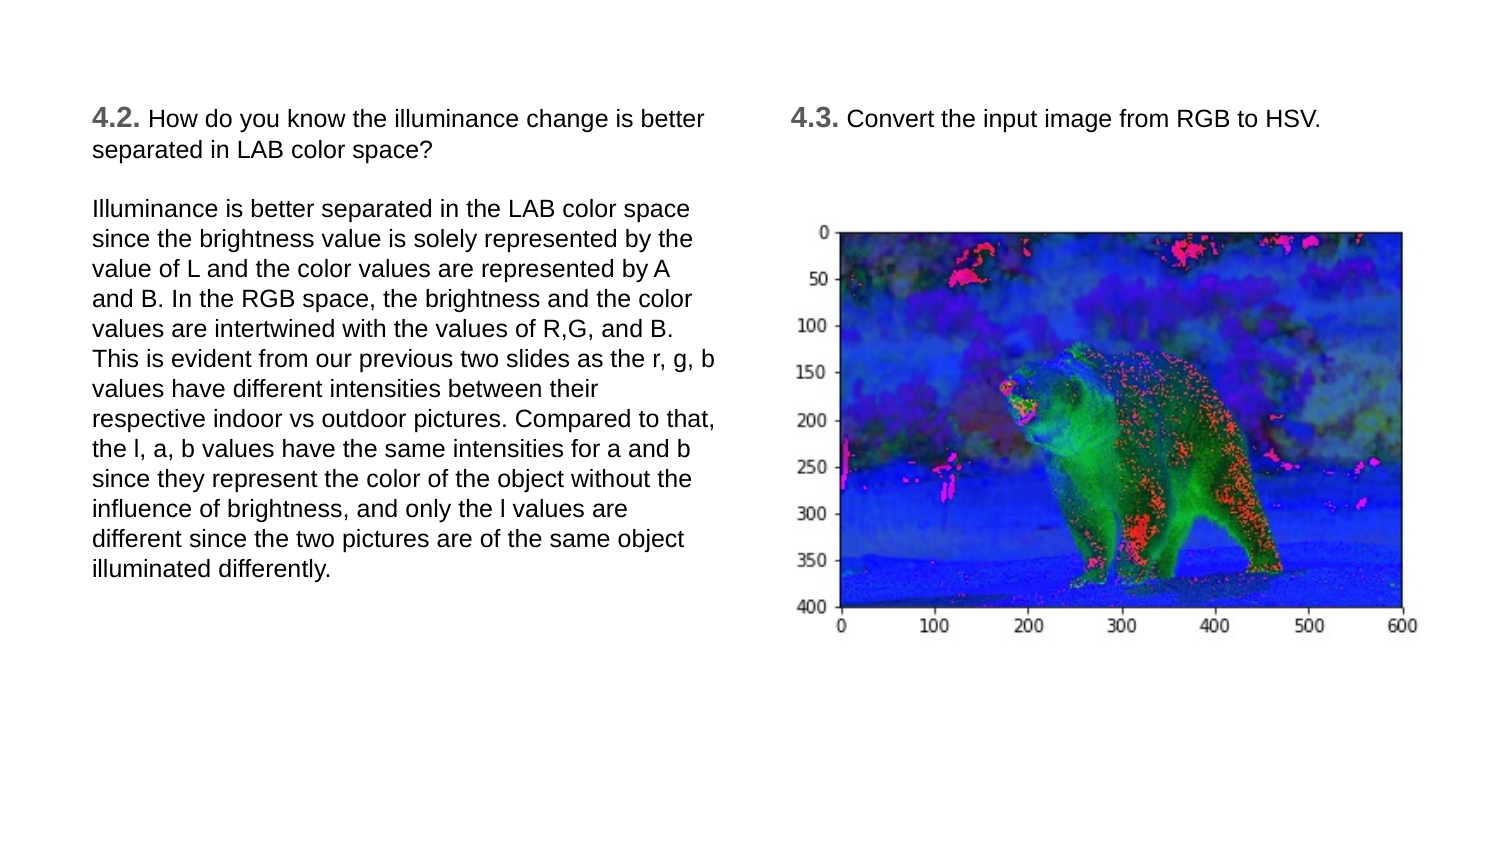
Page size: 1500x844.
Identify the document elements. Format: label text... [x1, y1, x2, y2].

list 4.3. Convert the input image from RGB to HSV. [775, 83, 1440, 750]
list 4.2. How do you know the illuminance change is better separated in LAB color space? Illuminance is better separated in the LAB color space since the brightness value is solely represented by the value of L and the color values are represented by A and B. In the RGB space, the brightness and the color values are intertwined with the values of R,G, and B. This is evident from our previous two slides as the r, g, b values have different intensities between their respective indoor vs outdoor pictures. Compared to that, the l, a, b values have the same intensities for a and b since they represent the color of the object without the influence of brightness, and only the l values are different since the two pictures are of the same object illuminated differently. [77, 83, 734, 761]
picture [792, 222, 1423, 643]
